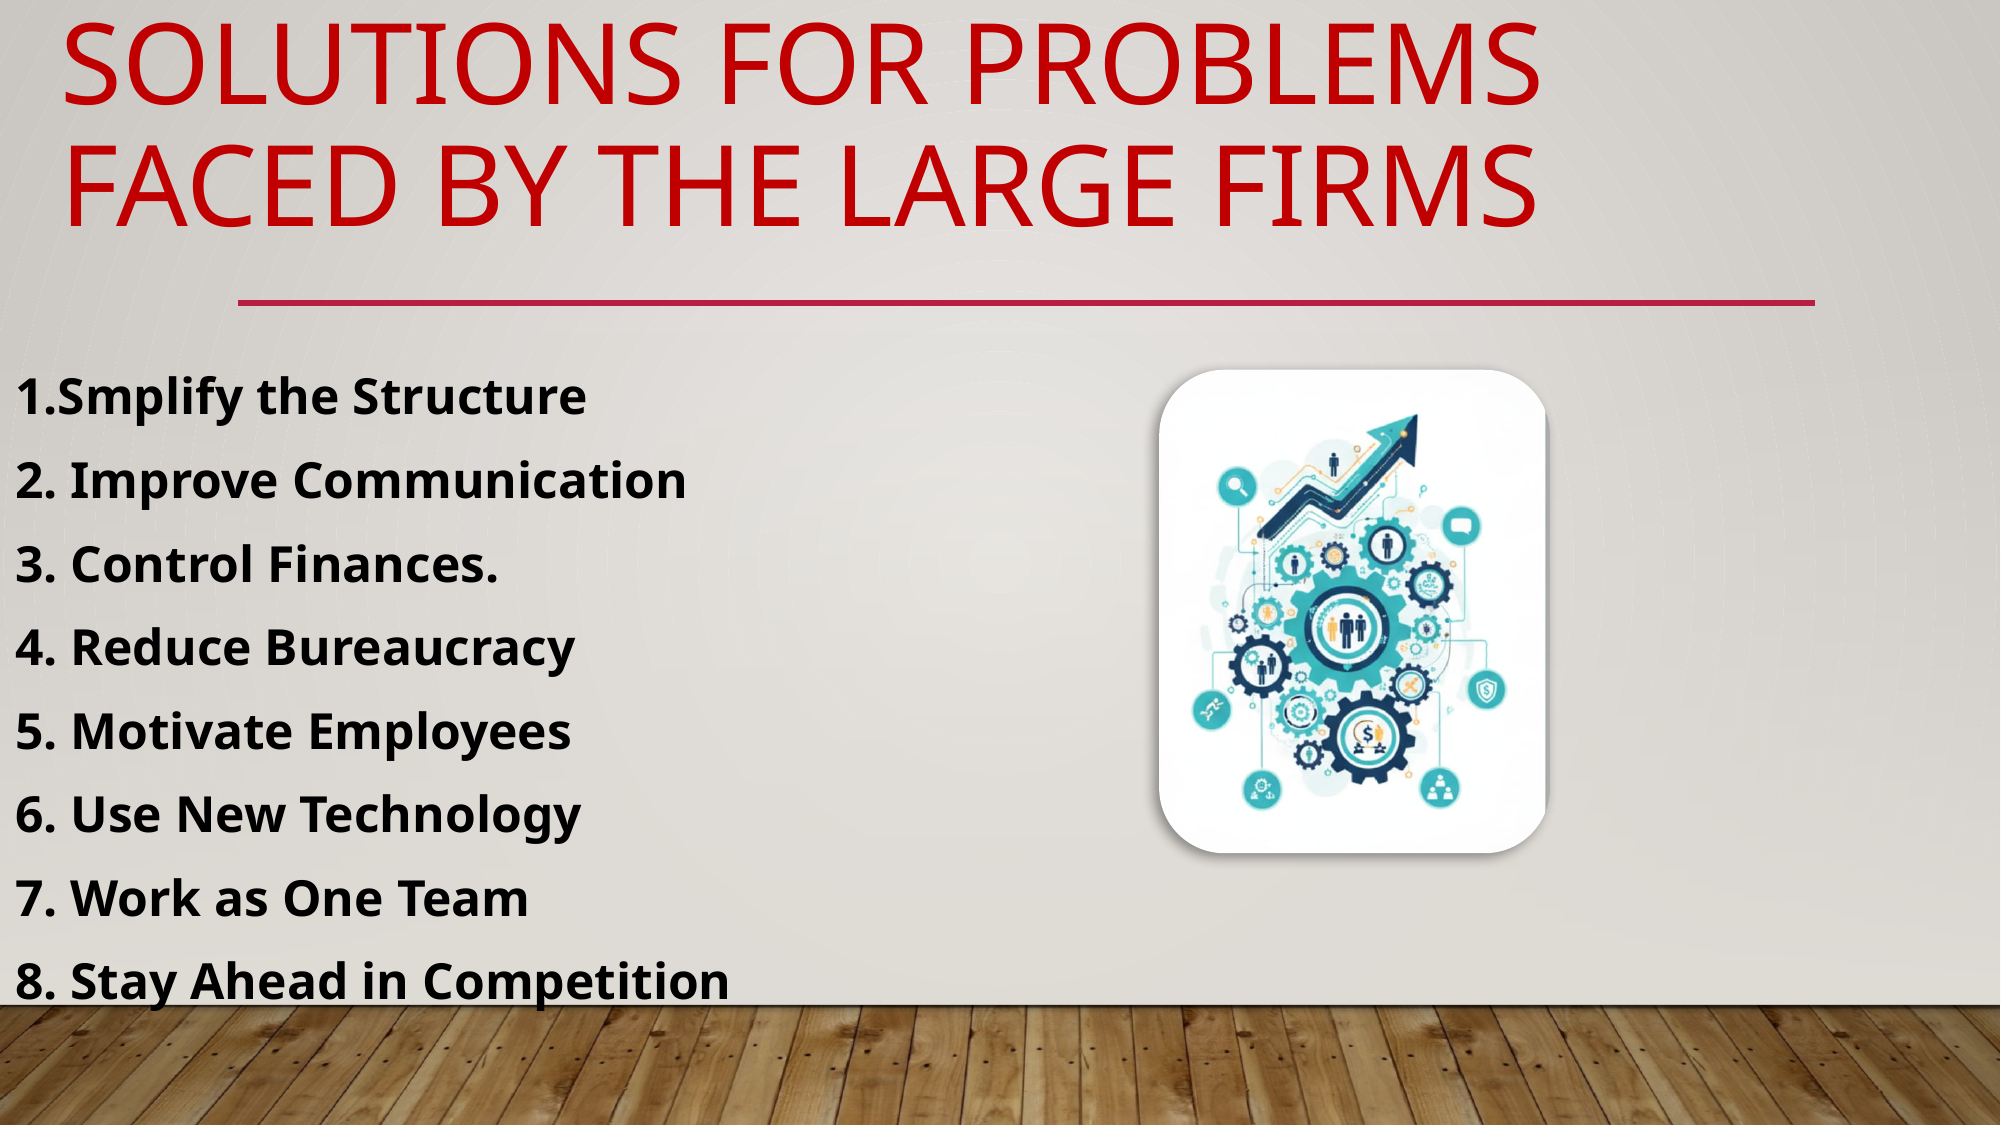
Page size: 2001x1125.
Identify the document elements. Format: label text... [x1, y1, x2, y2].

title Solutions For Problems Faced By The Large Firms [45, 0, 1863, 316]
picture [1158, 369, 1551, 854]
picture [0, 1005, 2000, 1125]
list 1.Smplify the Structure 2. Improve Communication 3. Control Finances. 4. Reduce Bureaucracy 5. Motivate Employees 6. Use New Technology 7. Work as One Team 8. Stay Ahead in Competition [0, 345, 1863, 1024]
